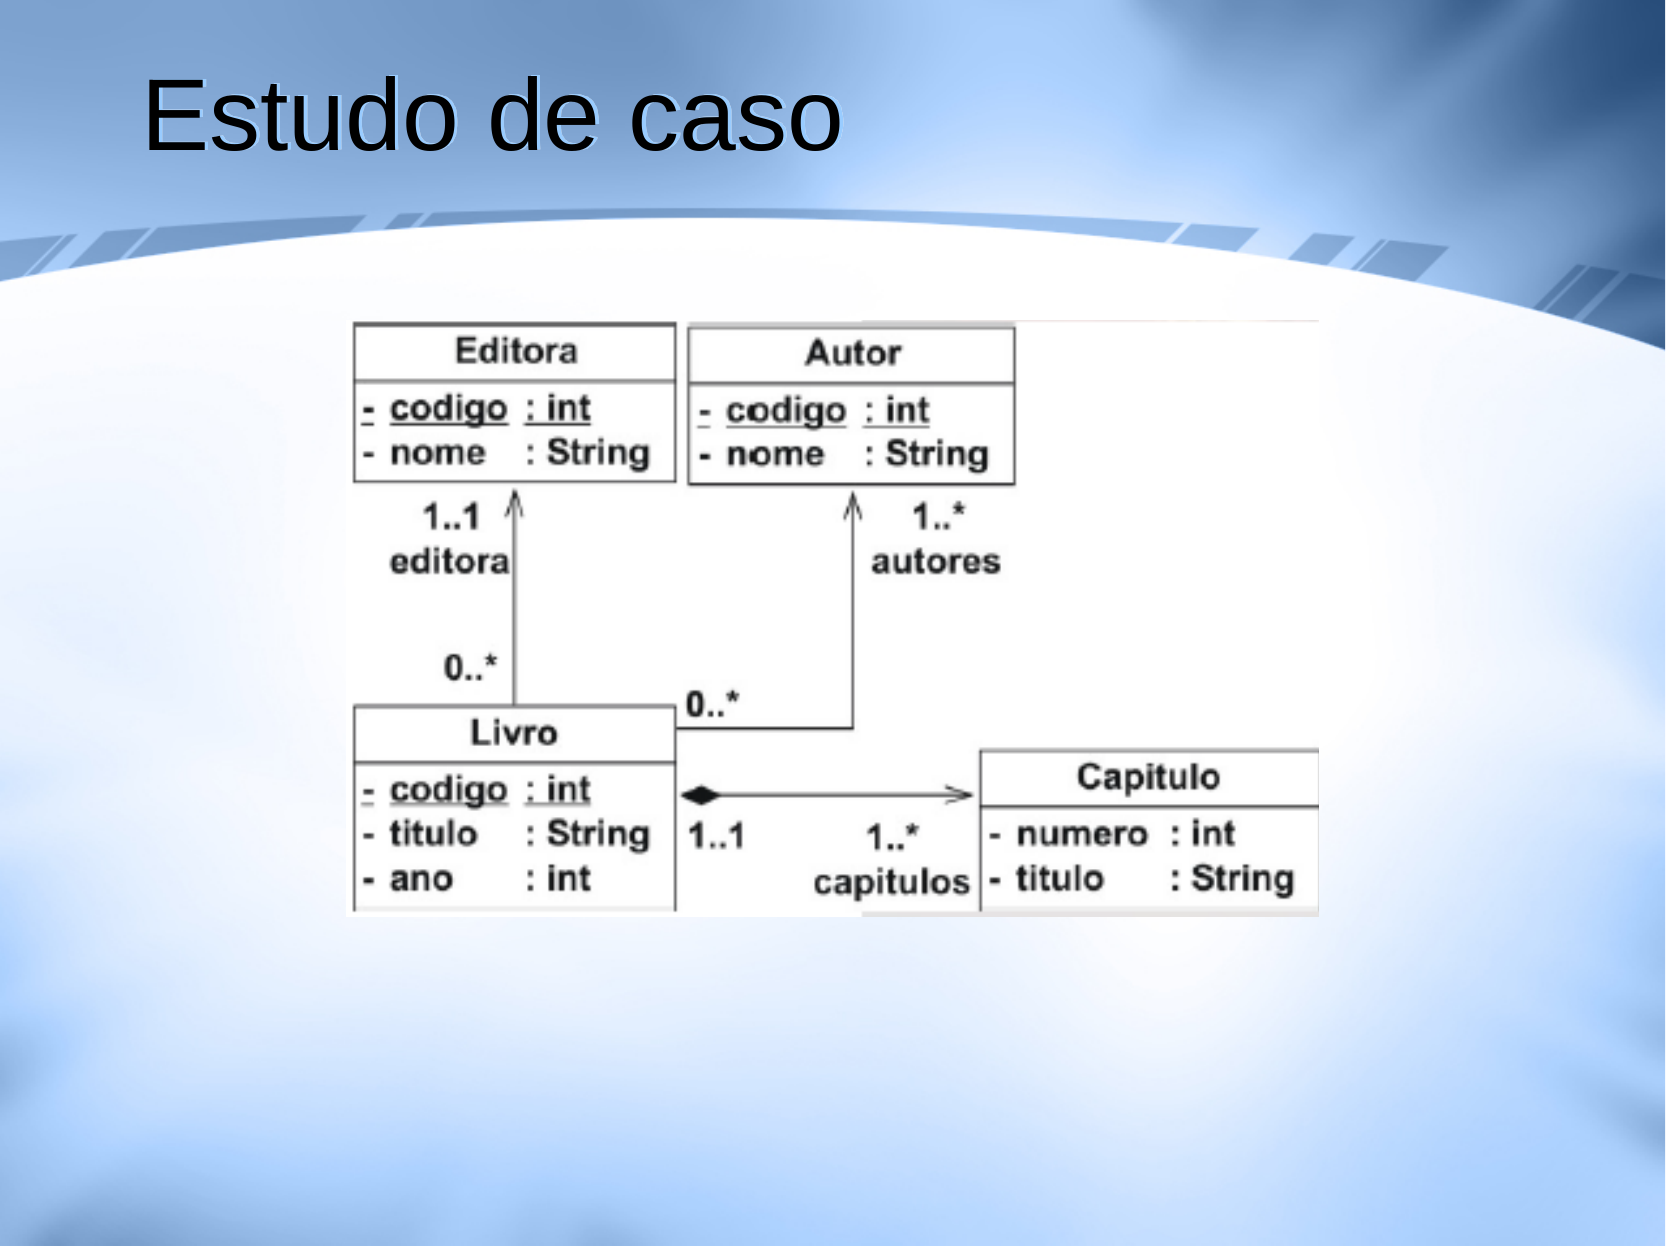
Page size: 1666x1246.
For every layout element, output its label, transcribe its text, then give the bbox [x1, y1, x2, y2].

picture [345, 319, 1320, 917]
text_box [41, 315, 1666, 1166]
title Estudo de caso [125, 6, 1541, 214]
picture [0, 0, 1666, 1246]
